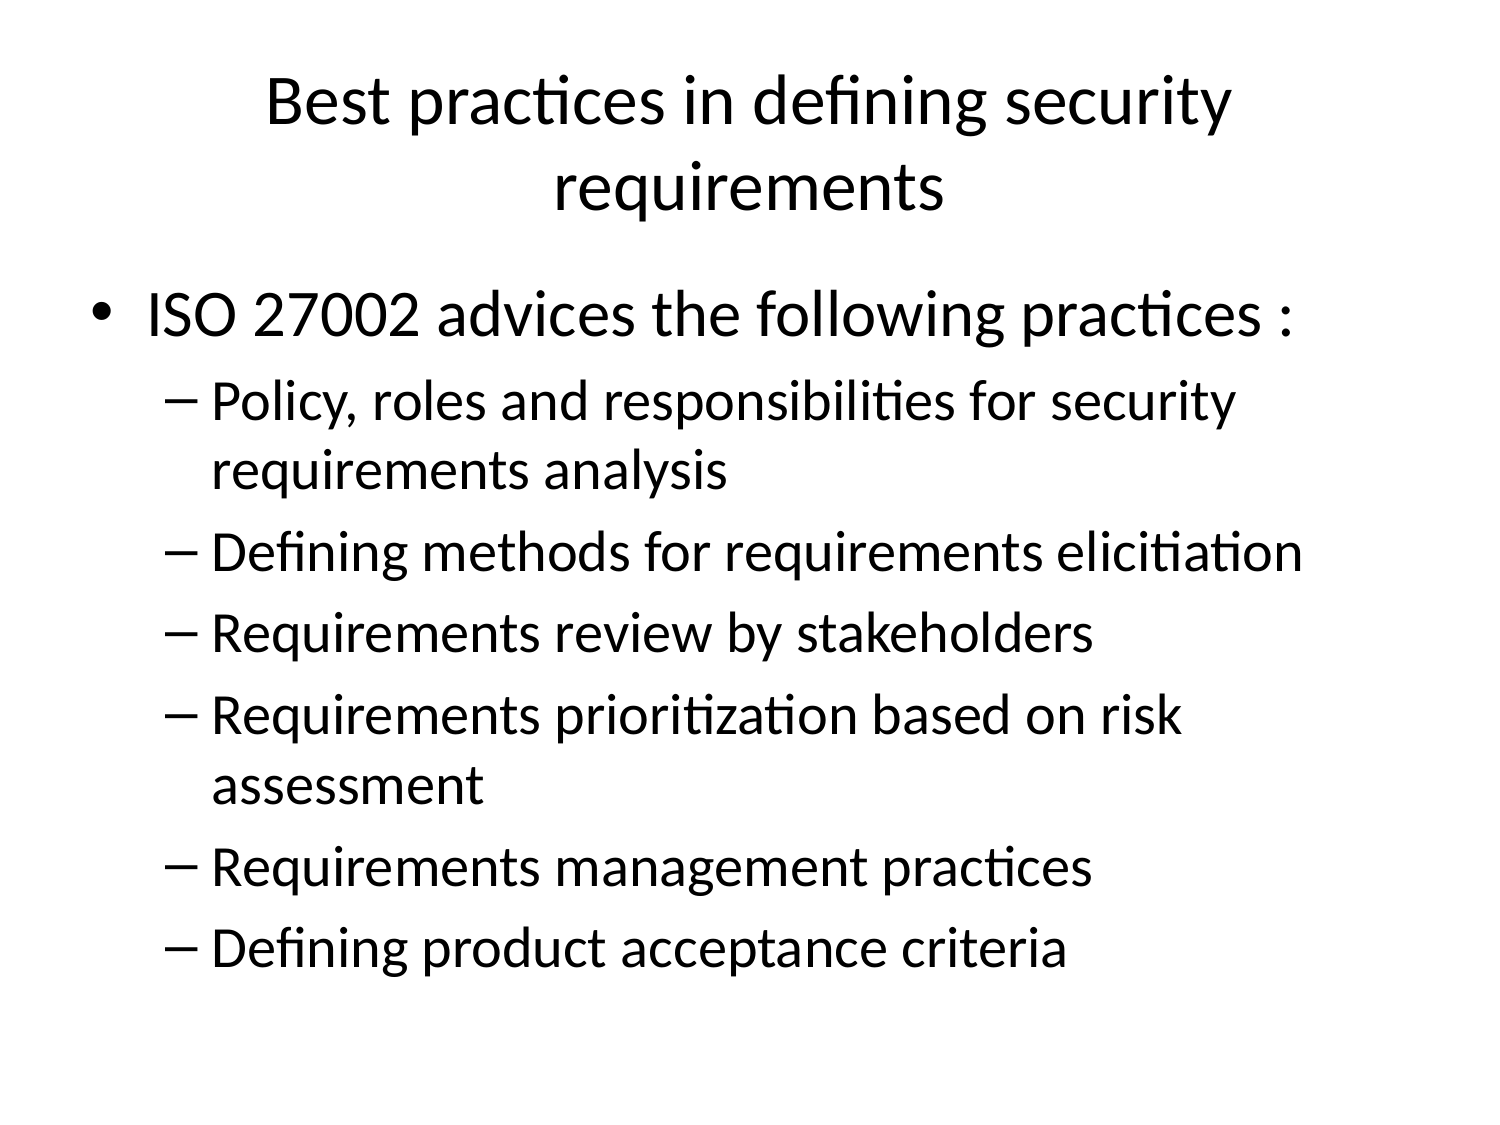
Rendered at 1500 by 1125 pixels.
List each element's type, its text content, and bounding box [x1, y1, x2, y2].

list ISO 27002 advices the following practices : Policy, roles and responsibilities for security requirements analysis Defining methods for requirements elicitiation Requirements review by stakeholders Requirements prioritization based on risk assessment Requirements management practices Defining product acceptance criteria [75, 262, 1425, 1005]
title Best practices in defining security requirements [75, 45, 1425, 233]
